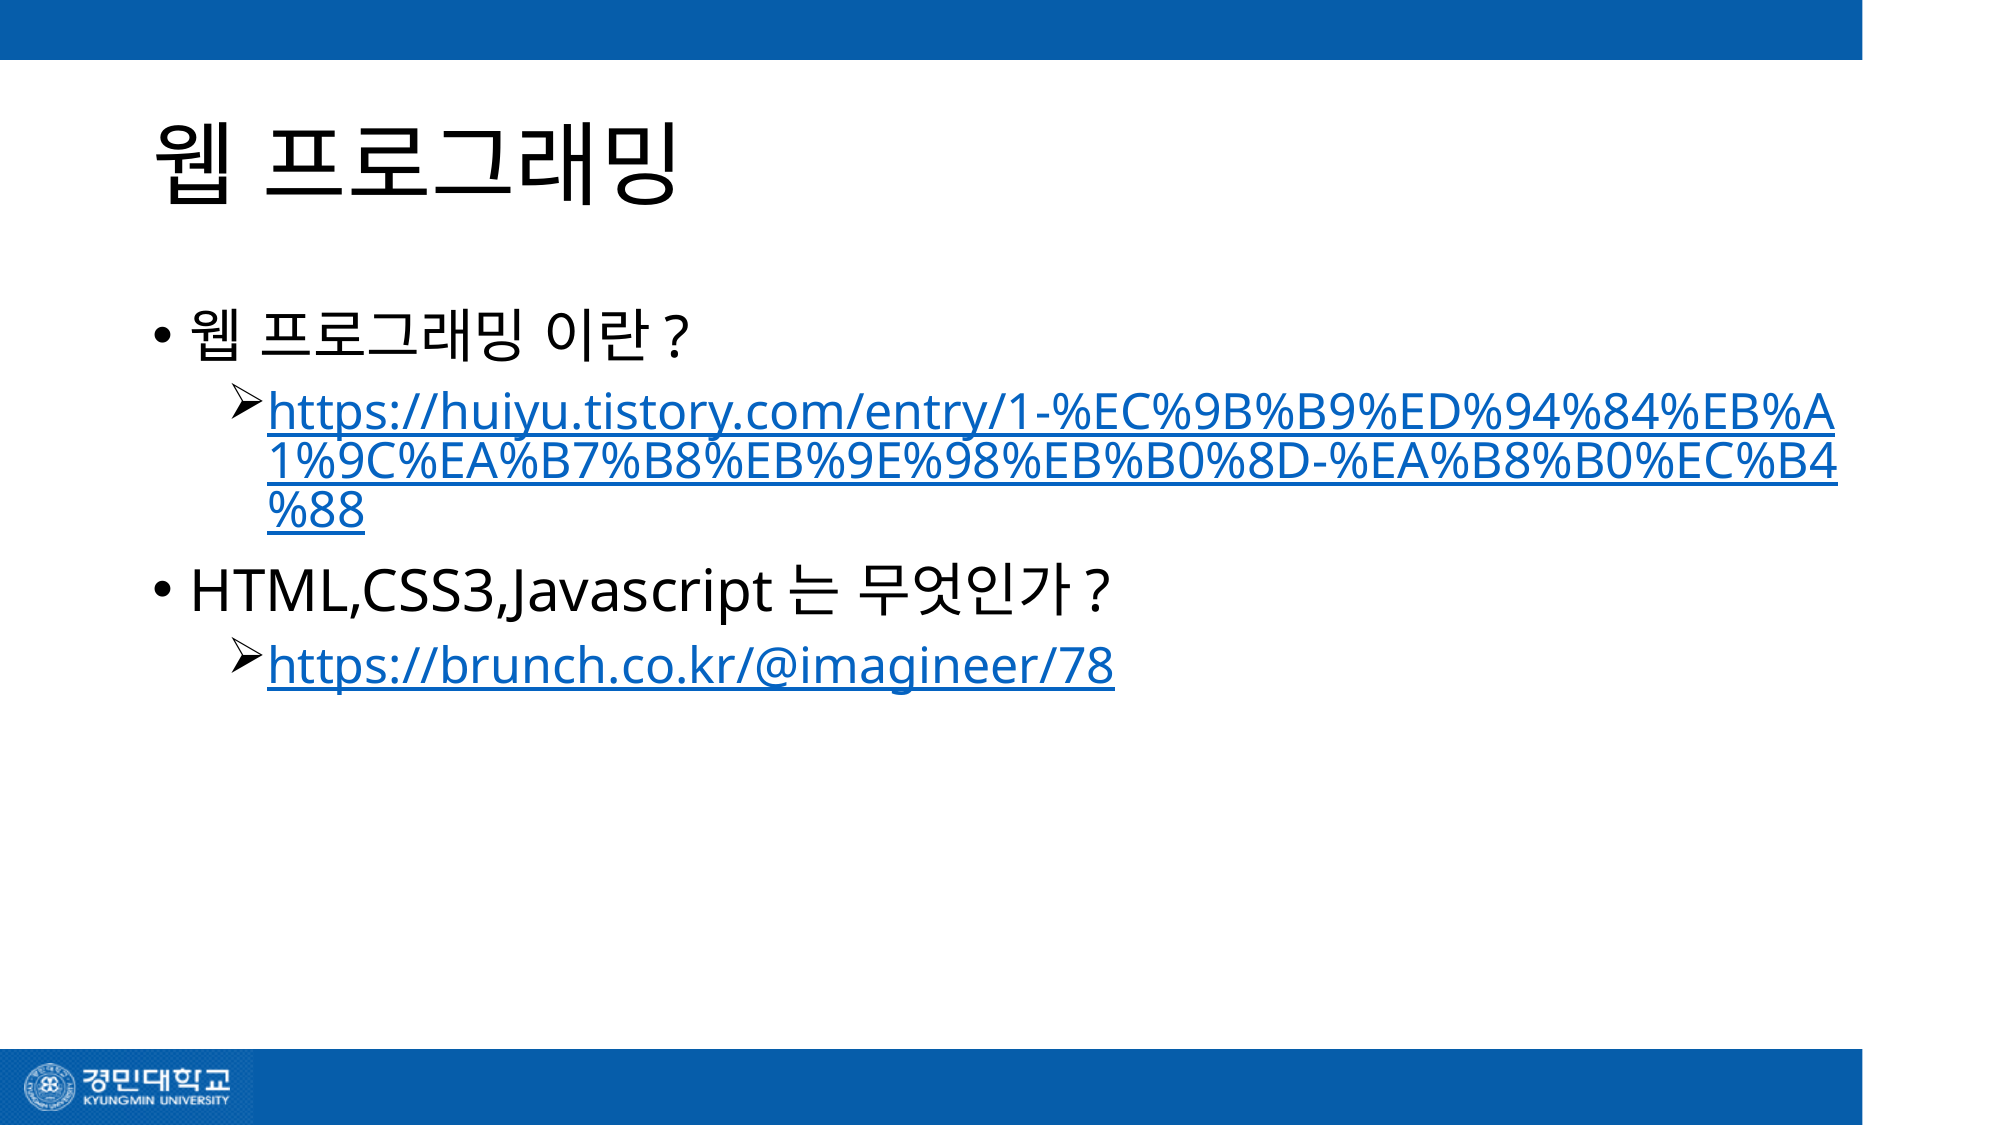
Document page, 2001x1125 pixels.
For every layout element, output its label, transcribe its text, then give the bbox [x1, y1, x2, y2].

picture [0, 1049, 253, 1125]
list 웹 프로그래밍 이란? https://huiyu.tistory.com/entry/1-%EC%9B%B9%ED%94%84%EB%A1%9C%EA%B7%B8%EB%9E%98%EB%B0%8D-%EA%B8%B0%EC%B4%88 HTML,CSS3,Javascript는 무엇인가? https://brunch.co.kr/@imagineer/78 [137, 299, 1863, 1014]
title 웹 프로그래밍 [137, 59, 1863, 278]
